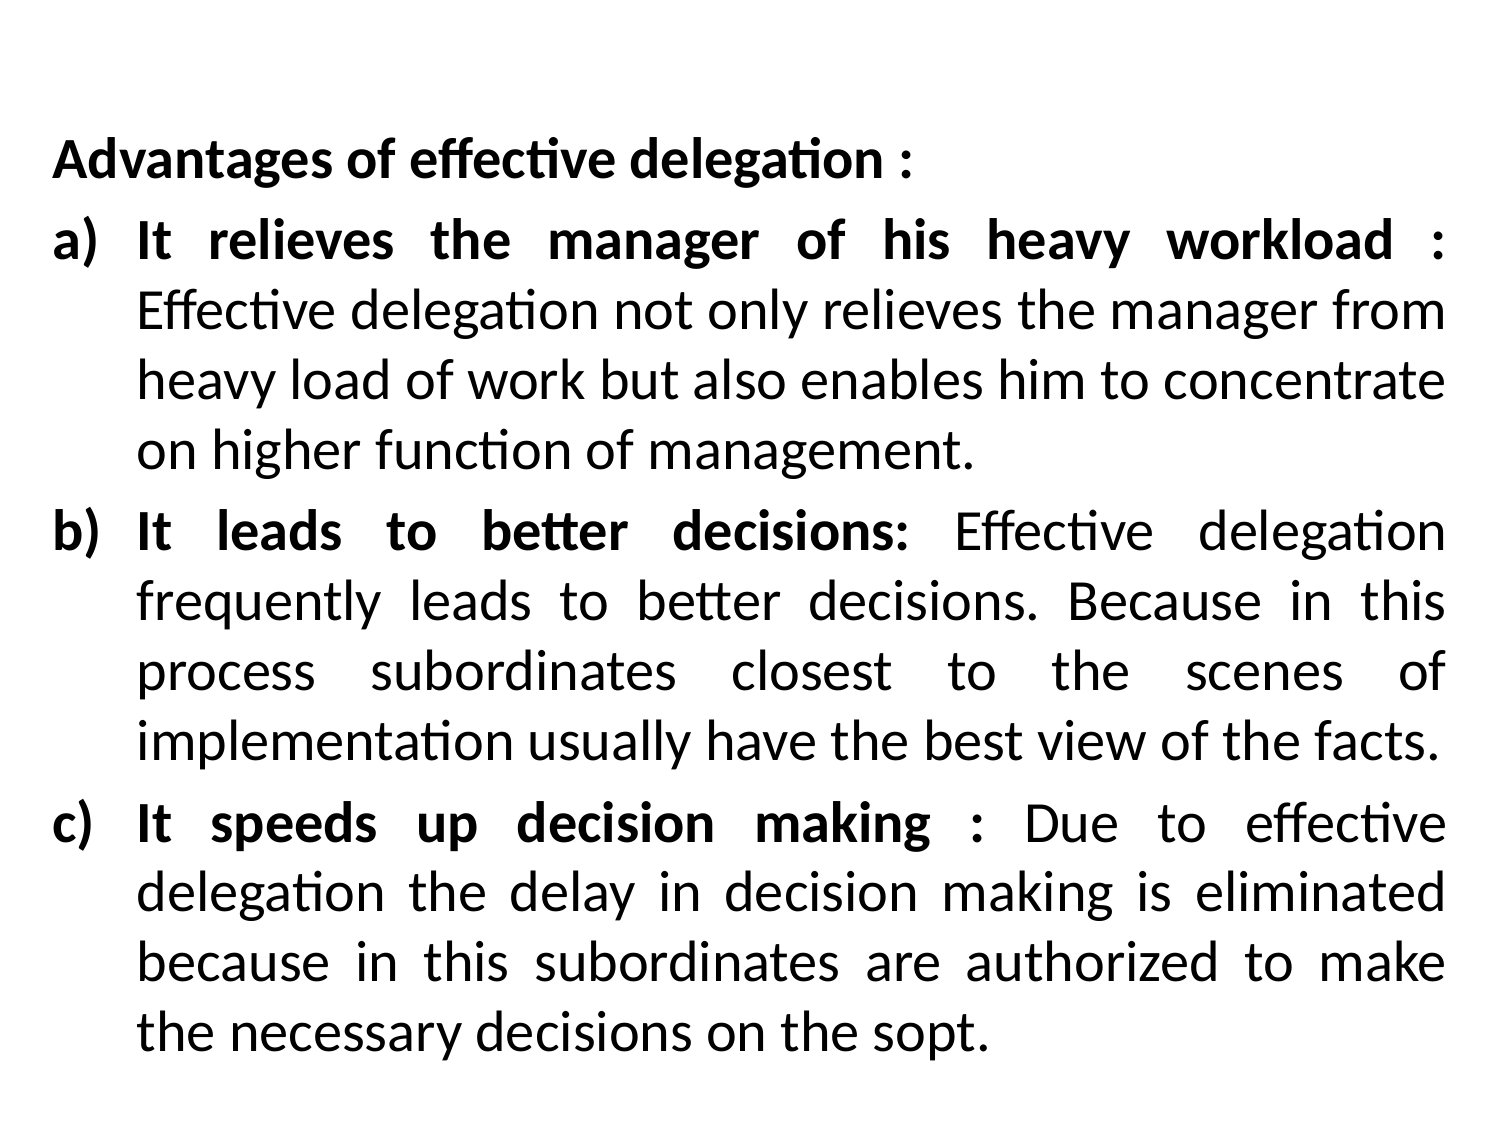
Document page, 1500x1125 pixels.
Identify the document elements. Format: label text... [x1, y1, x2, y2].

list Advantages of effective delegation : It relieves the manager of his heavy workload : Effective delegation not only relieves the manager from heavy load of work but also enables him to concentrate on higher function of management. It leads to better decisions: Effective delegation frequently leads to better decisions. Because in this process subordinates closest to the scenes of implementation usually have the best view of the facts. It speeds up decision making : Due to effective delegation the delay in decision making is eliminated because in this subordinates are authorized to make the necessary decisions on the sopt. [37, 112, 1463, 1088]
